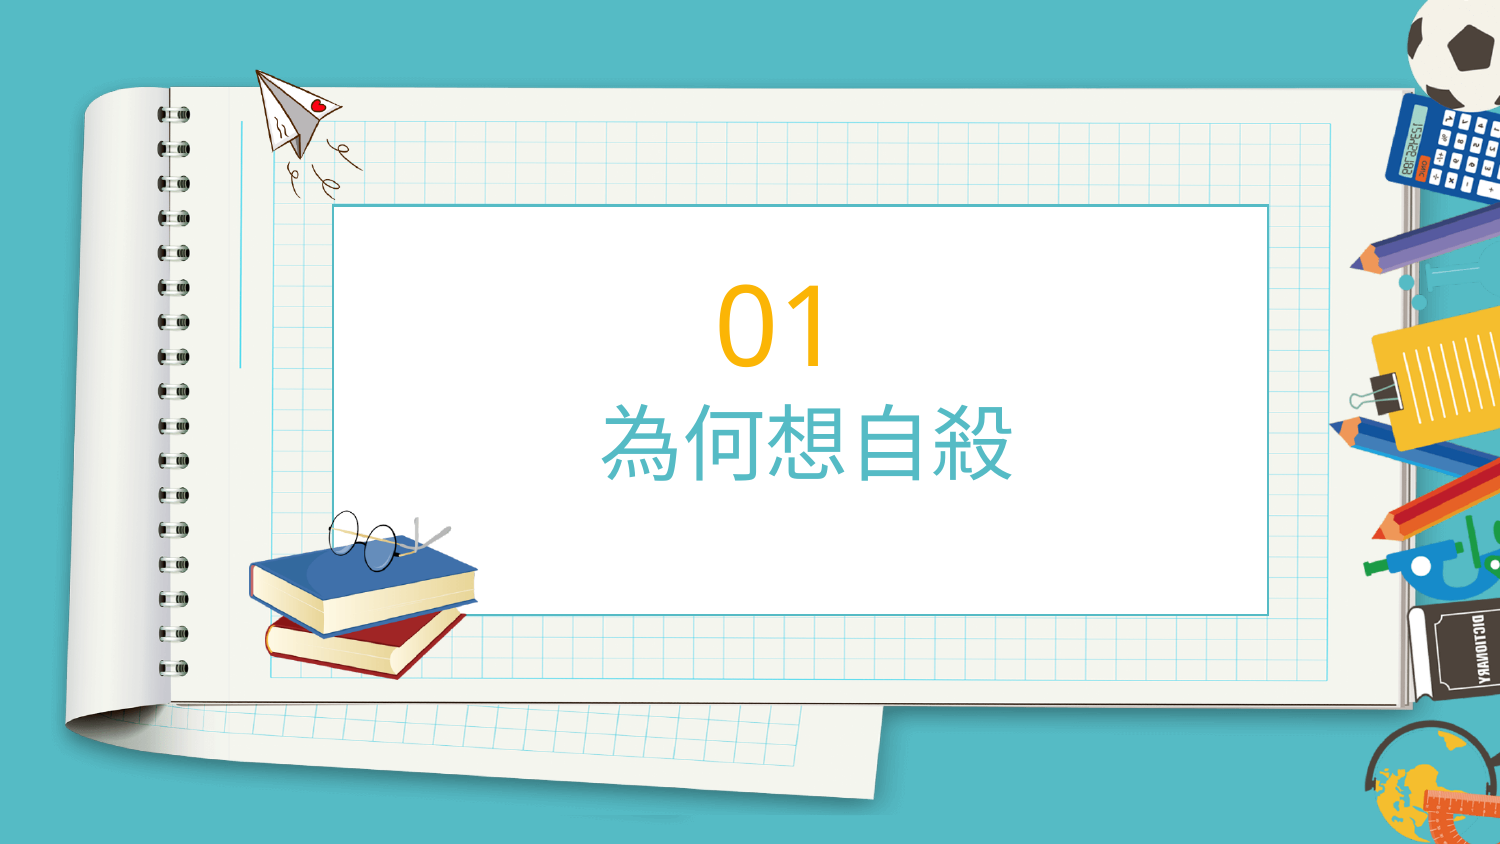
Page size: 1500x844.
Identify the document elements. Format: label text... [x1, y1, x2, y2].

picture [41, 0, 1500, 844]
text_box 為何想自殺 [526, 384, 1089, 500]
text_box 01 [699, 246, 915, 384]
